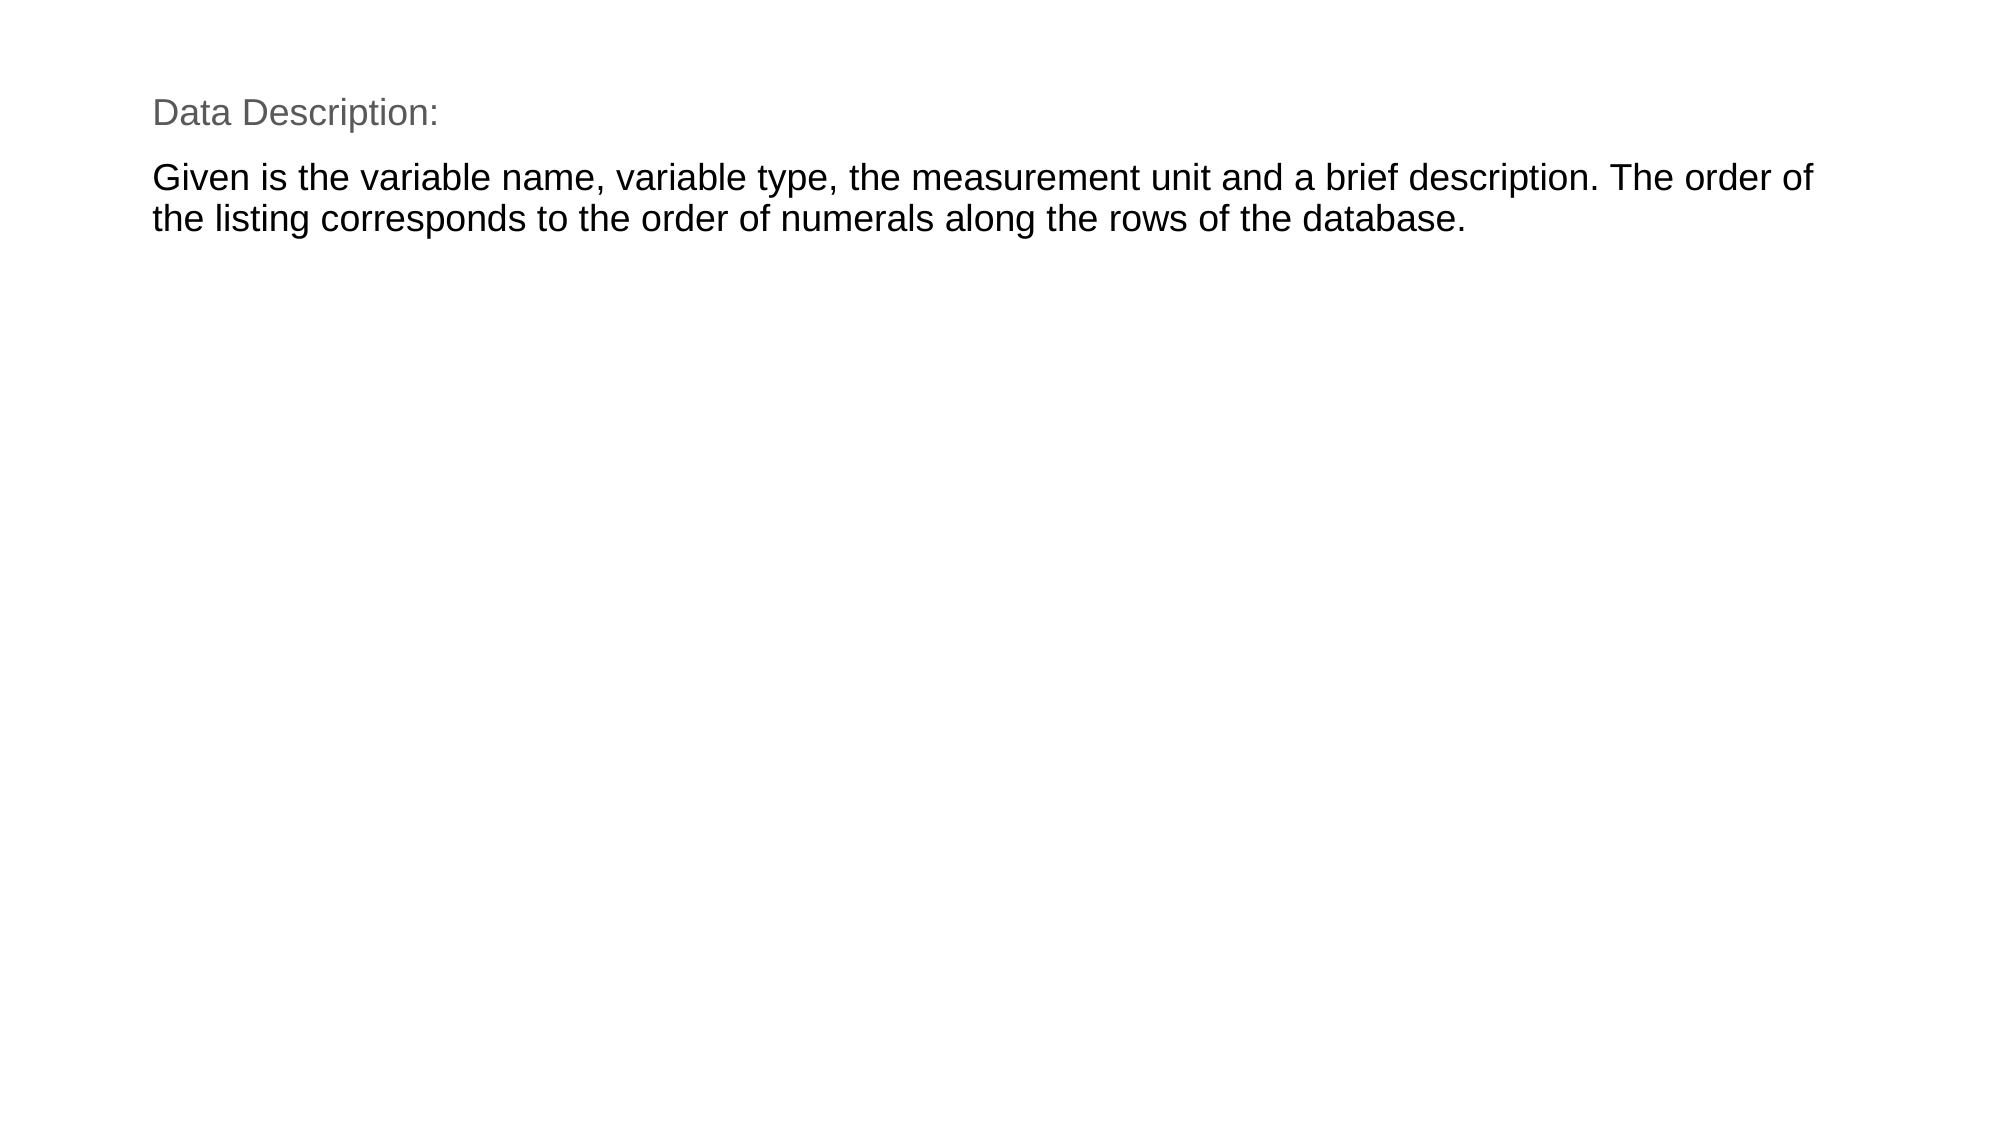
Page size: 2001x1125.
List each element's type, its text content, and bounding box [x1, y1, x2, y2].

list Data Description: Given is the variable name, variable type, the measurement unit and a brief description. The order of the listing corresponds to the order of numerals along the rows of the database. [137, 85, 1863, 1014]
